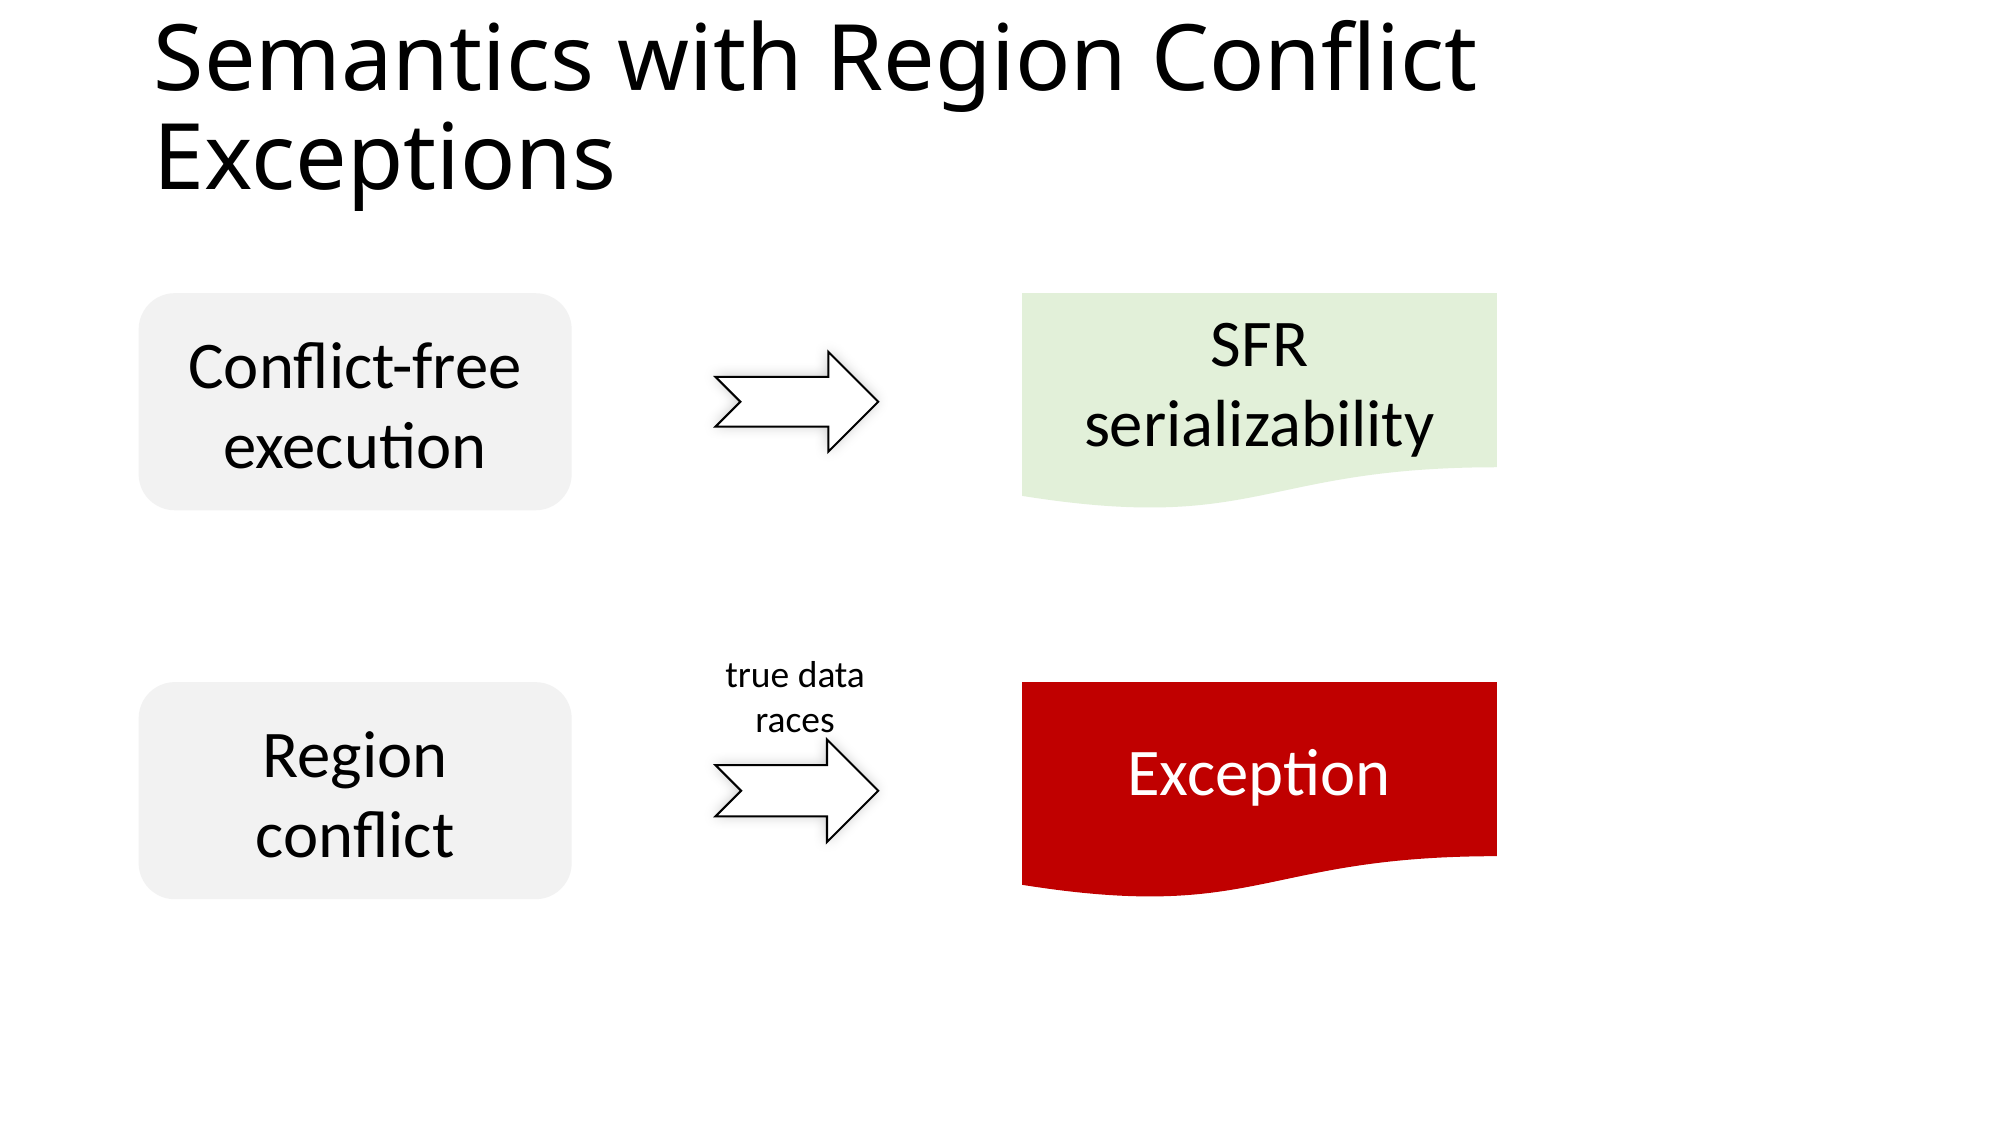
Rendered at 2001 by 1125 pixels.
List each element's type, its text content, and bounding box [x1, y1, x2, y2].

text_box [713, 748, 880, 845]
text_box true data races [710, 642, 880, 748]
title Semantics with Region Conflict Exceptions [138, 1, 1864, 220]
text_box Exception [1021, 681, 1498, 898]
text_box SFR serializability [1021, 292, 1498, 509]
text_box Region conflict [137, 681, 573, 901]
text_box [713, 349, 880, 455]
text_box Conflict-free execution [137, 292, 573, 512]
